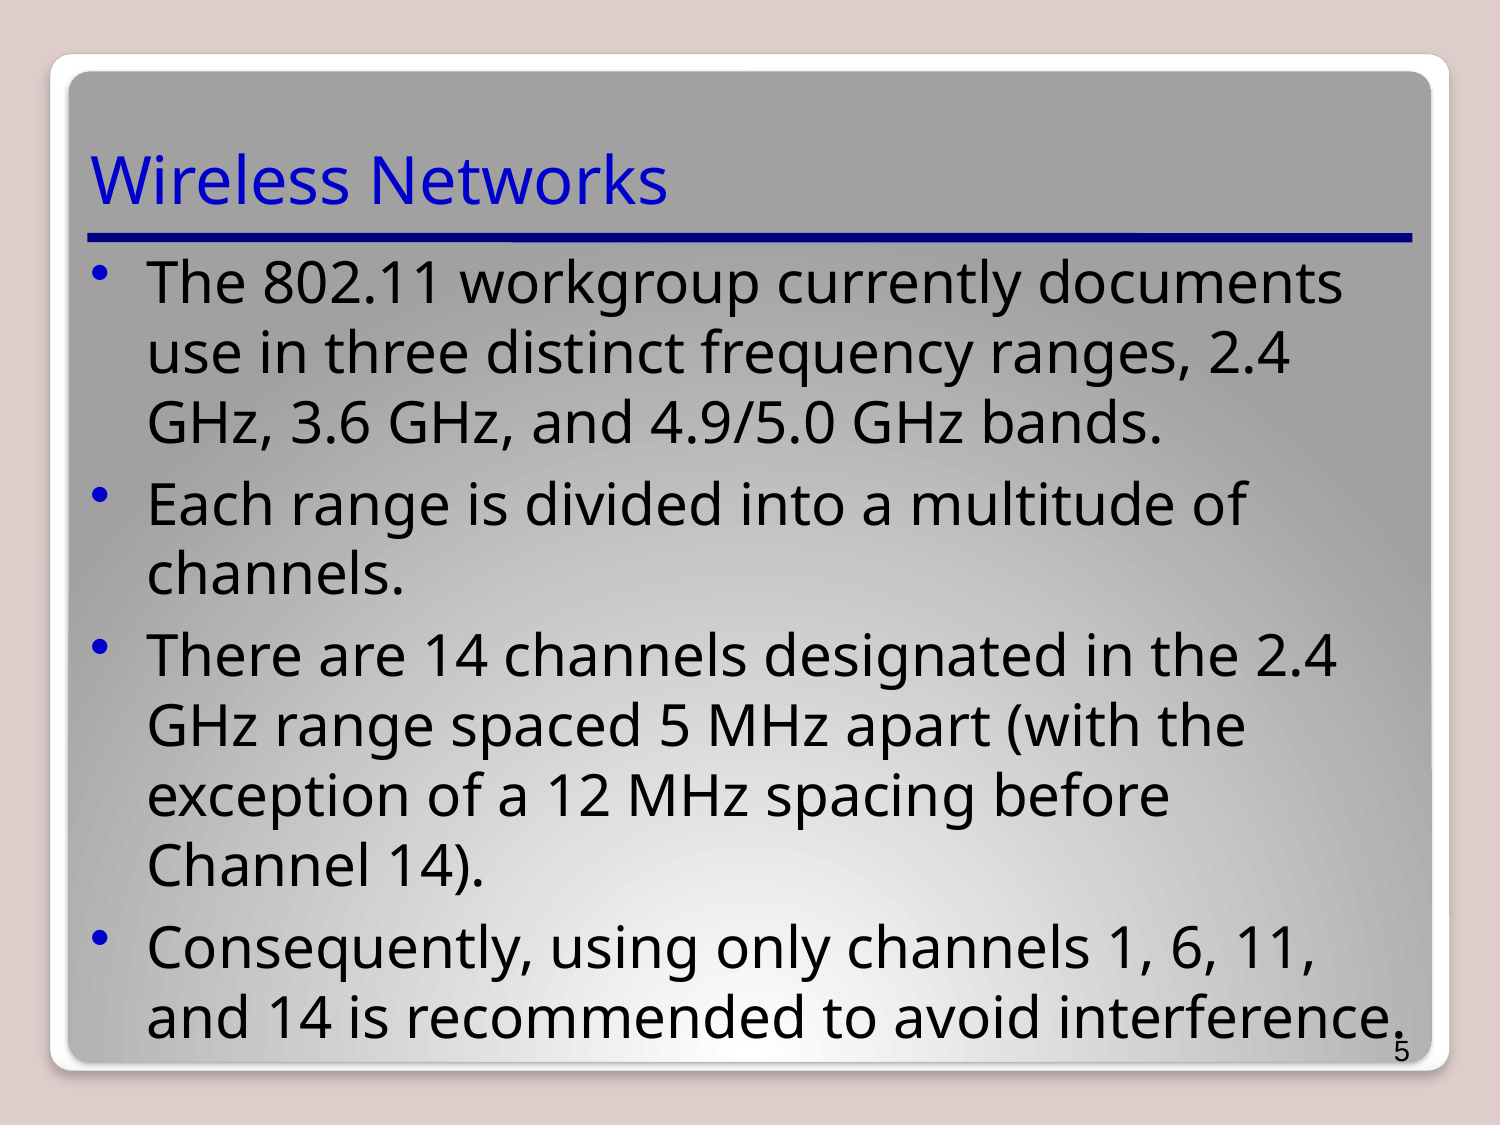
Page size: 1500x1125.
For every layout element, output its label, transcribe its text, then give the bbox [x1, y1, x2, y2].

slide_number 5 [1074, 1024, 1426, 1103]
list The 802.11 workgroup currently documents use in three distinct frequency ranges, 2.4 GHz, 3.6 GHz, and 4.9/5.0 GHz bands. Each range is divided into a multitude of channels. There are 14 channels designated in the 2.4 GHz range spaced 5 MHz apart (with the exception of a 12 MHz spacing before Channel 14). Consequently, using only channels 1, 6, 11, and 14 is recommended to avoid interference. [74, 237, 1426, 1063]
title Wireless Networks [74, 74, 1426, 226]
